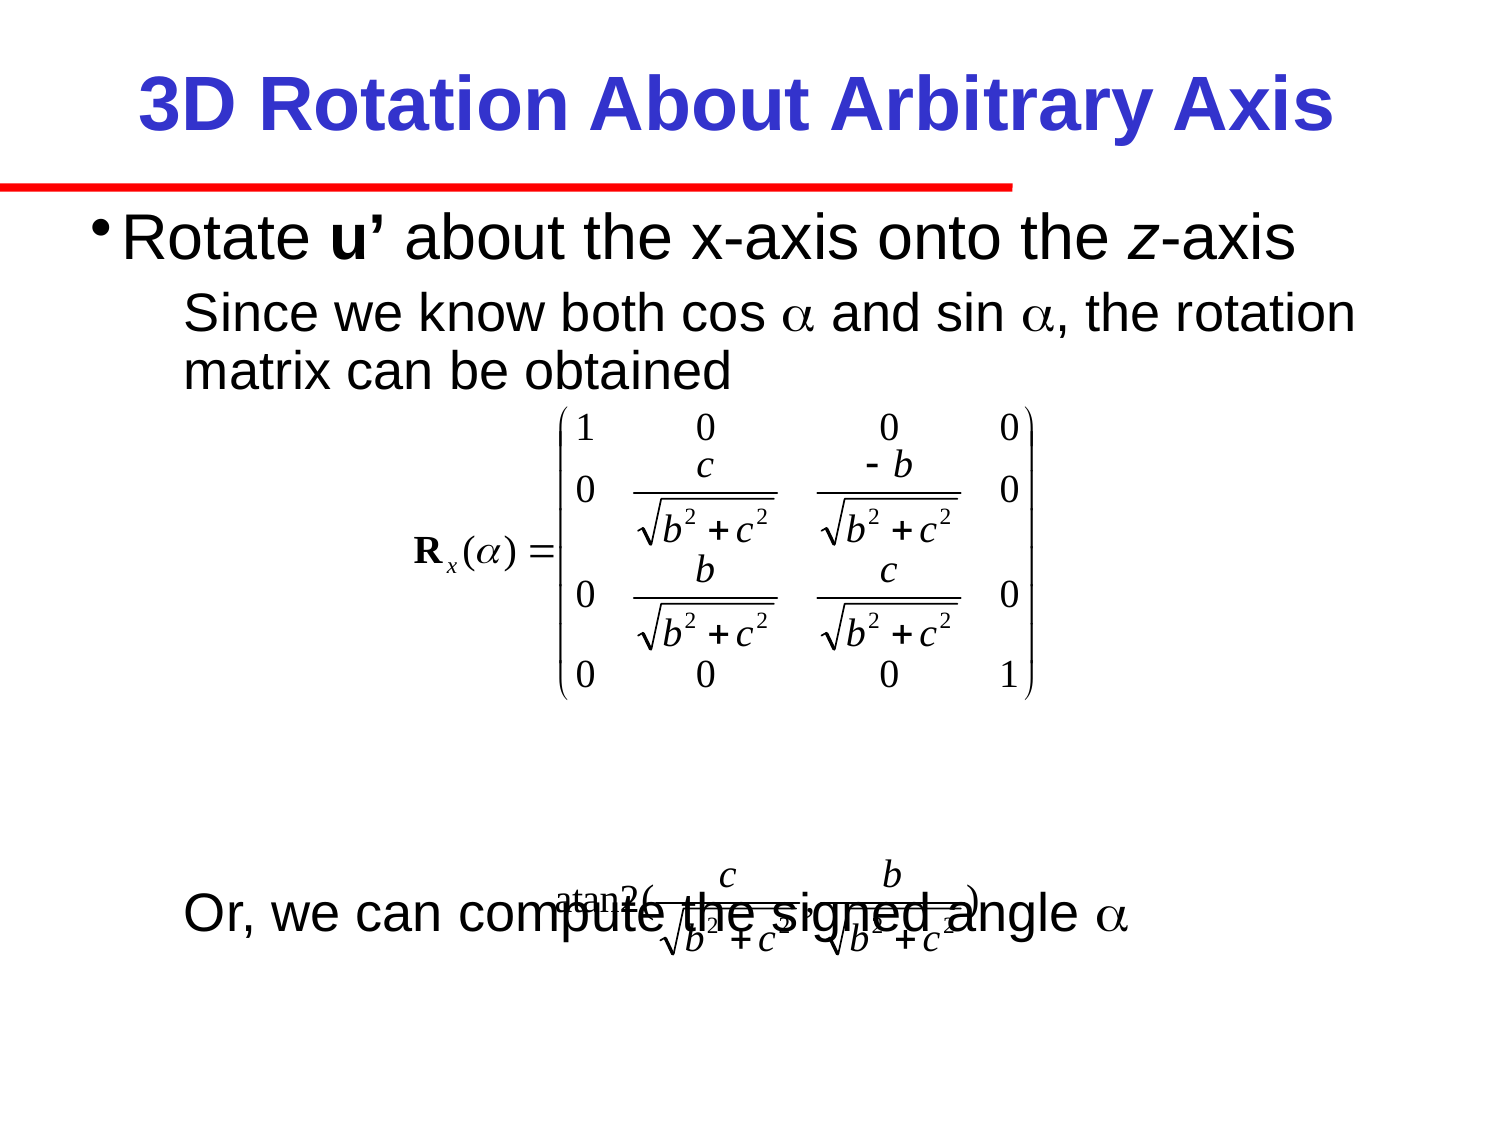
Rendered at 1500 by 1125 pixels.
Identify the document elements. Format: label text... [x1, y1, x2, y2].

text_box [407, 396, 1046, 710]
list Rotate u’ about the x-axis onto the z-axis Since we know both cos a and sin a, the rotation matrix can be obtained Or, we can compute the signed angle a Do not use acos() since its domain is limited to [-1,1] [75, 196, 1425, 1059]
title 3D Rotation About Arbitrary Axis [0, 12, 1475, 188]
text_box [548, 849, 987, 963]
